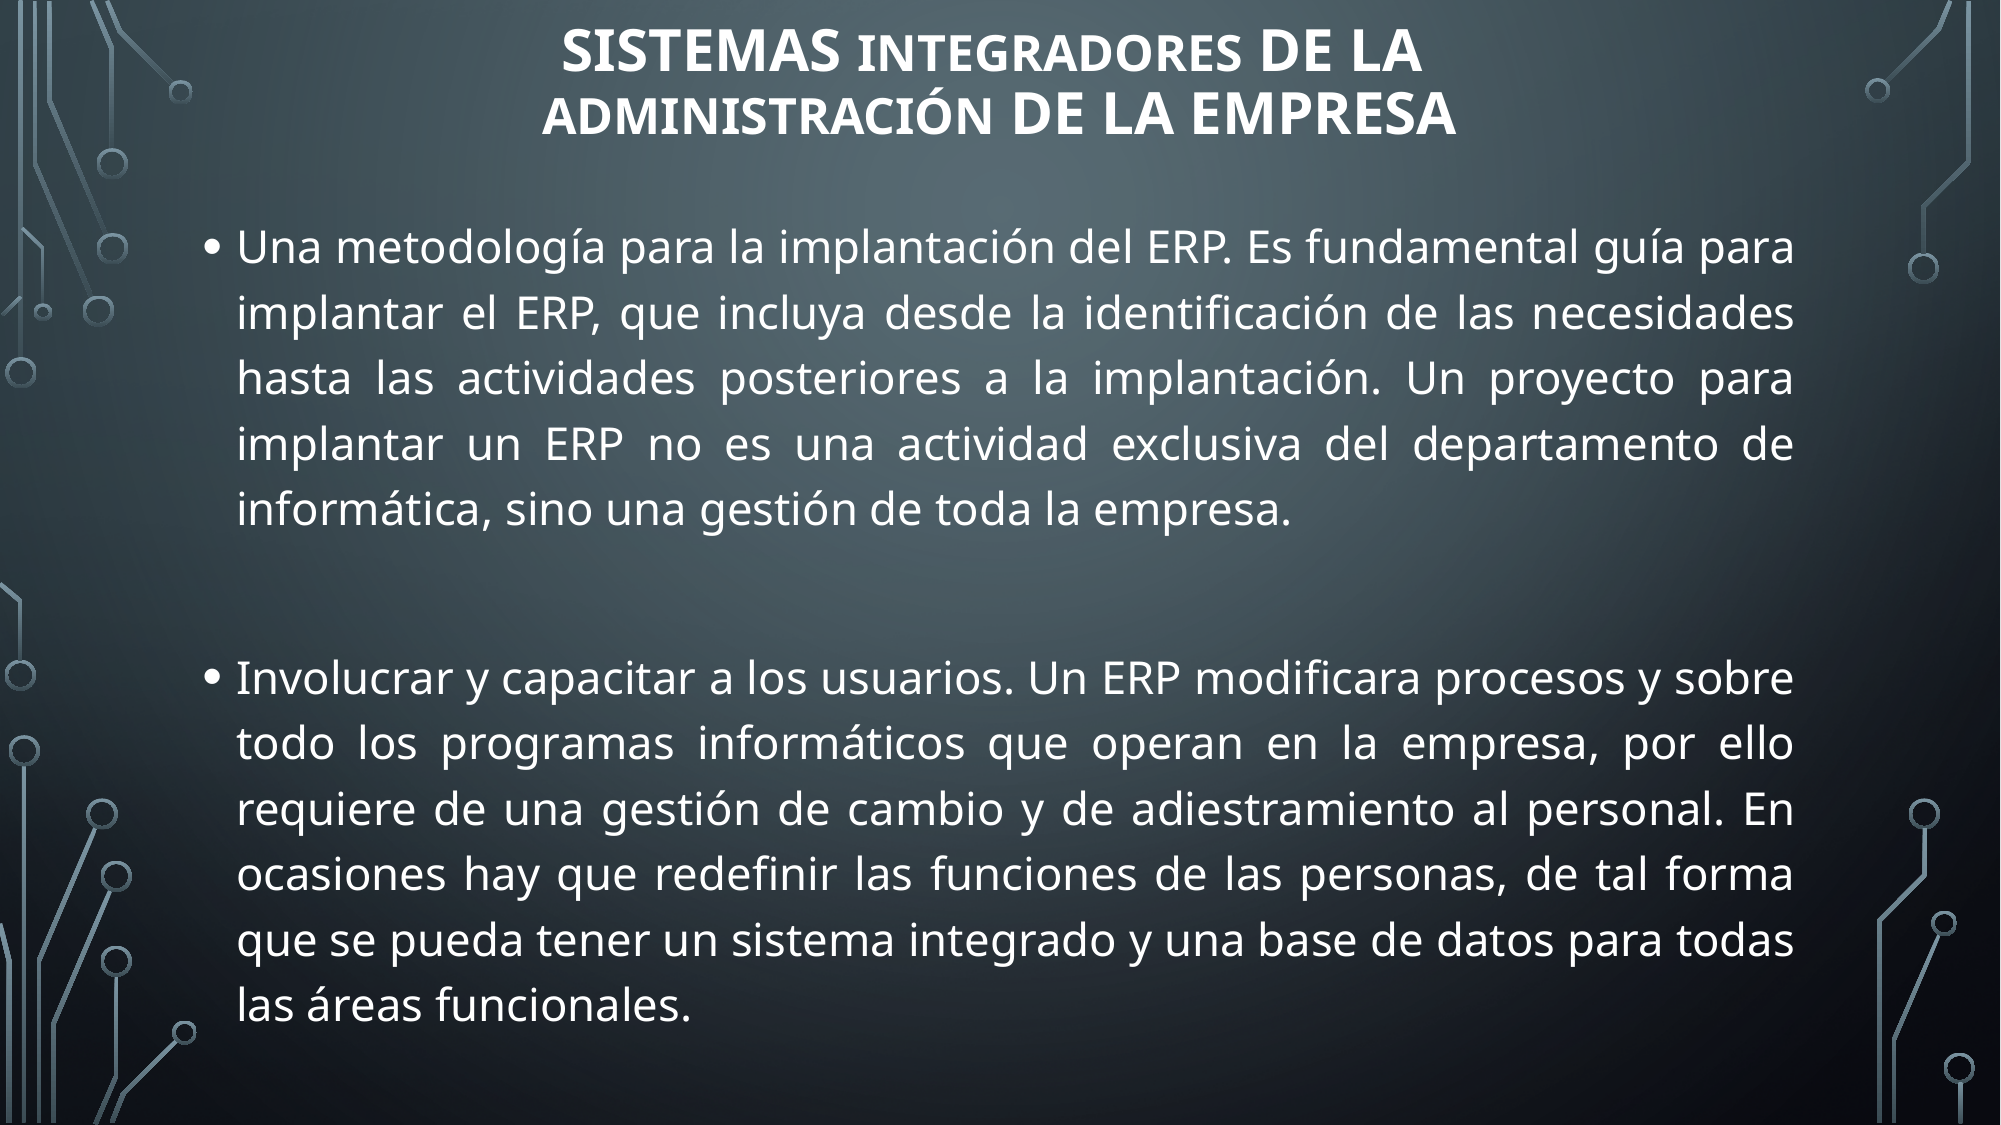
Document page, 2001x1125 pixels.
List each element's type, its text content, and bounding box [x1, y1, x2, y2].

list Una metodología para la implantación del ERP. Es fundamental guía para implantar el ERP, que incluya desde la identificación de las necesidades hasta las actividades posteriores a la implantación. Un proyecto para implantar un ERP no es una actividad exclusiva del departamento de informática, sino una gestión de toda la empresa. Involucrar y capacitar a los usuarios. Un ERP modificara procesos y sobre todo los programas informáticos que operan en la empresa, por ello requiere de una gestión de cambio y de adiestramiento al personal. En ocasiones hay que redefinir las funciones de las personas, de tal forma que se pueda tener un sistema integrado y una base de datos para todas las áreas funcionales. [187, 200, 1813, 1056]
title Sistemas integradores de la administración de la empresa [187, 0, 1813, 169]
